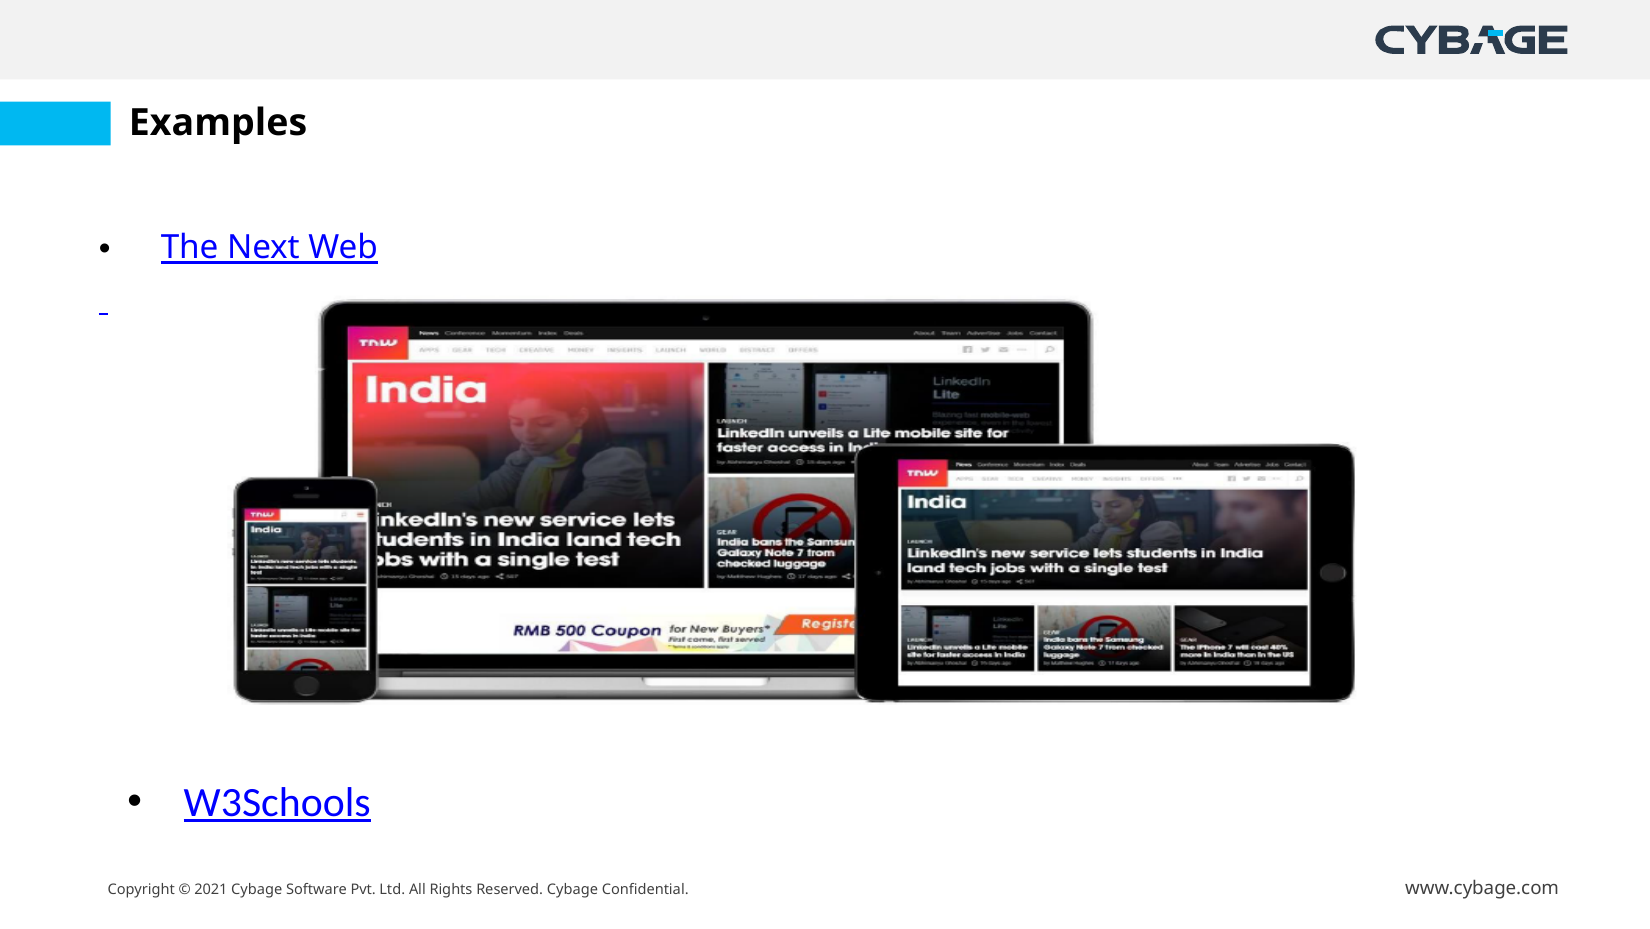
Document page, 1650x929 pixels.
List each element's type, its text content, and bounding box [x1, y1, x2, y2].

picture [212, 288, 1369, 715]
list The Next Web [82, 170, 1568, 815]
title Examples [112, 89, 1598, 171]
text_box W3Schools [112, 767, 450, 833]
